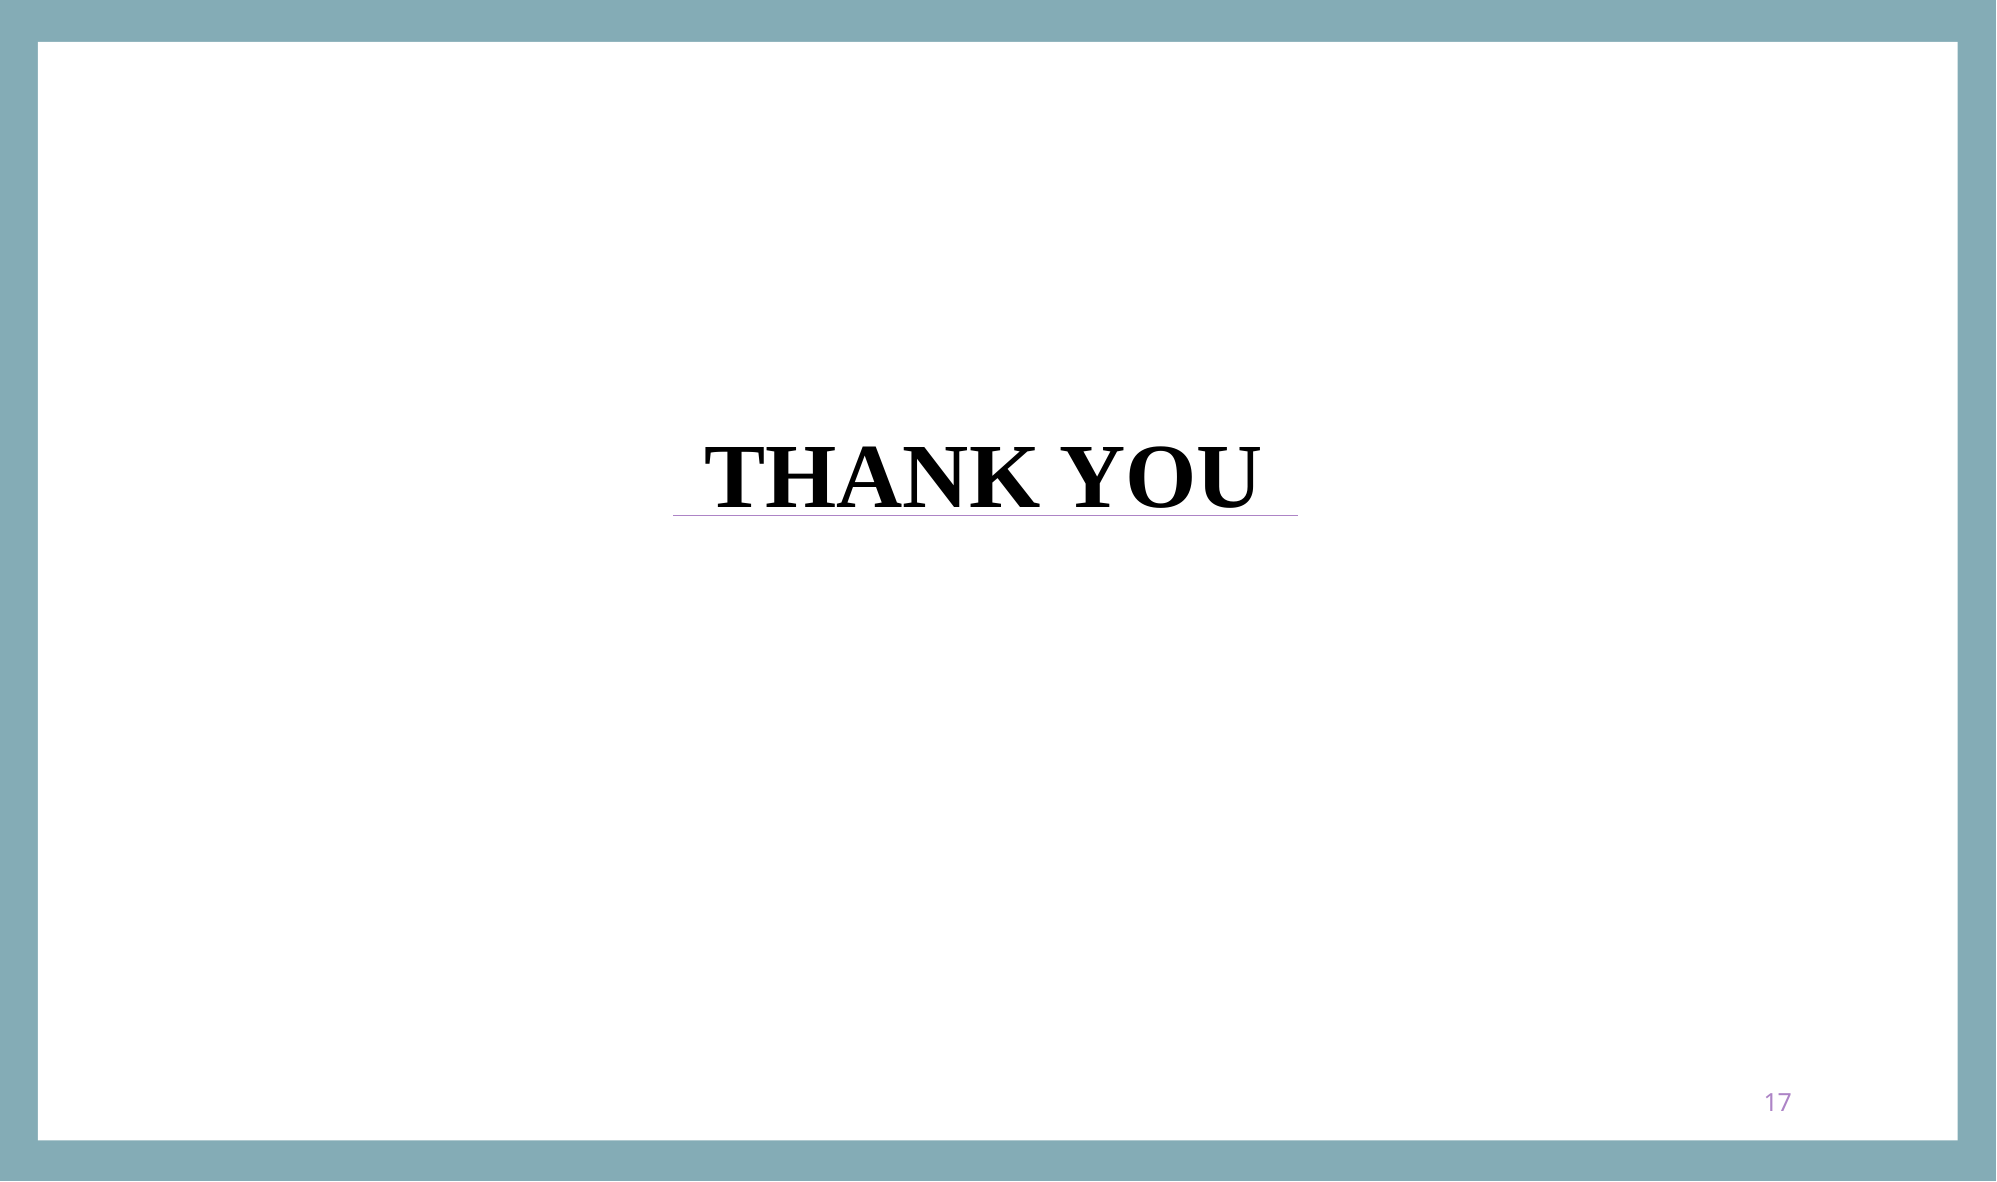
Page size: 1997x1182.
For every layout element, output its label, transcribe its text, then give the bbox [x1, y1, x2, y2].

text_box THANK YOU [135, 398, 1833, 557]
slide_number 17 [1527, 1072, 1807, 1135]
